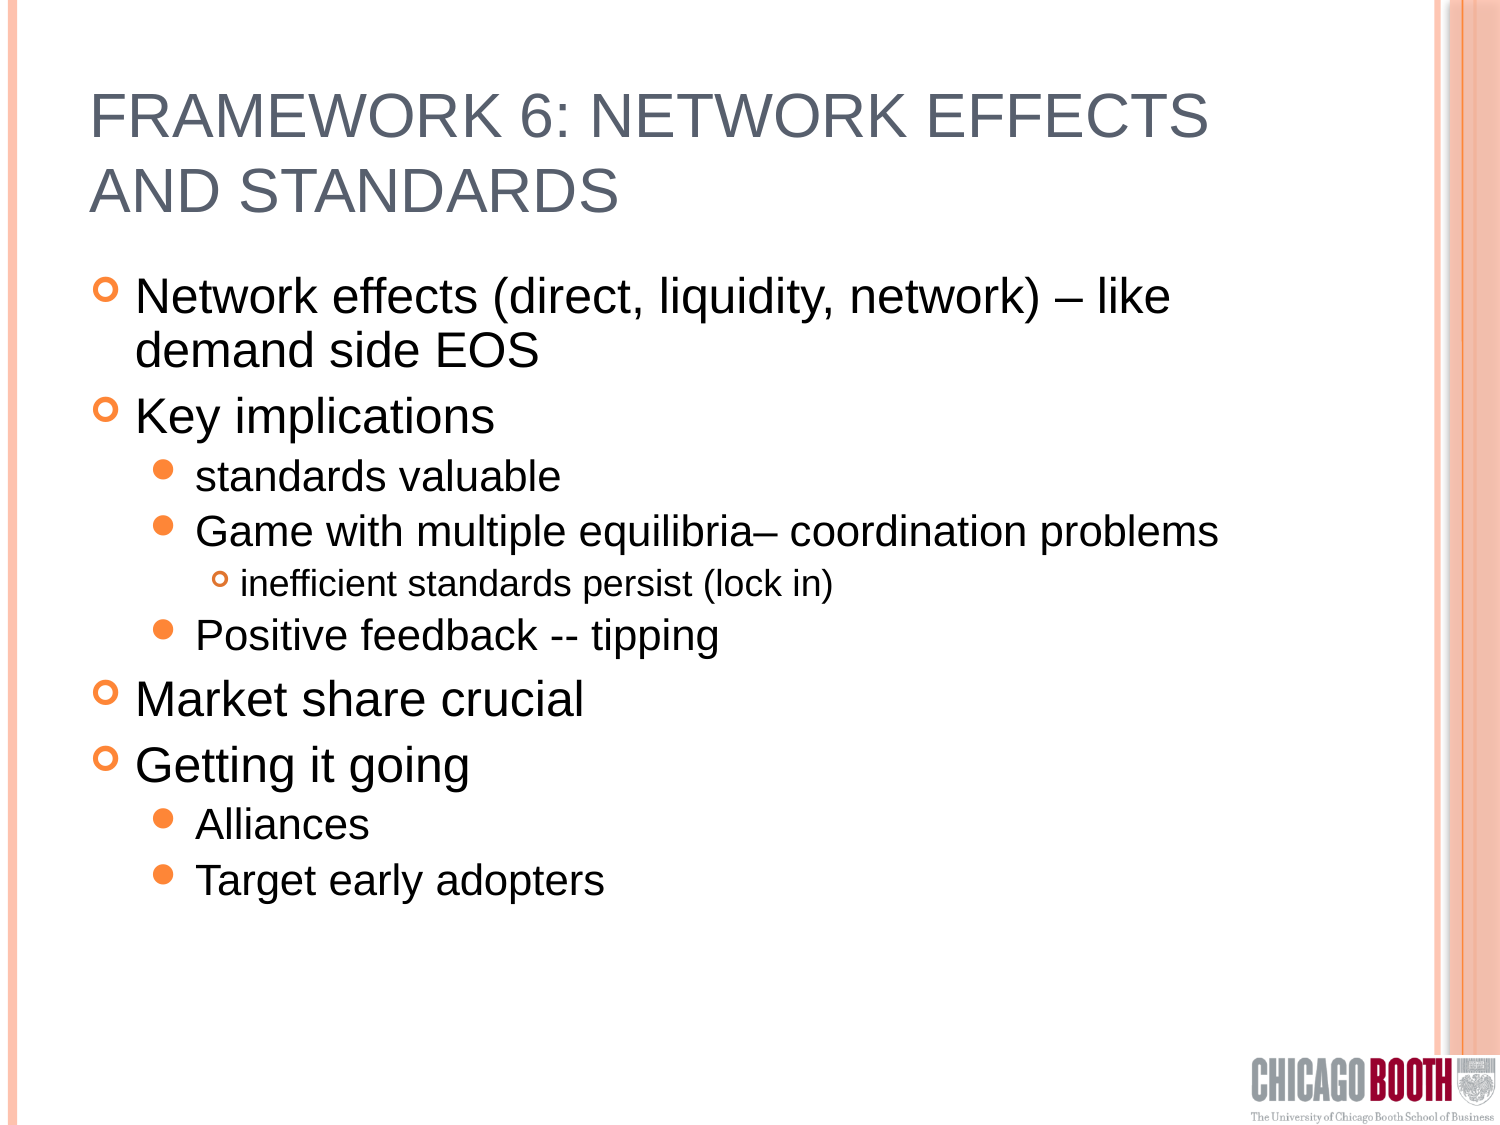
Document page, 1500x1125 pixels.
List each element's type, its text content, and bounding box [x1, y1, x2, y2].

list Network effects (direct, liquidity, network) – like demand side EOS Key implications standards valuable Game with multiple equilibria– coordination problems inefficient standards persist (lock in) Positive feedback -- tipping Market share crucial Getting it going Alliances Target early adopters [74, 262, 1301, 1063]
title Framework 6: Network Effects and Standards [75, 45, 1300, 233]
picture [1246, 1055, 1500, 1125]
